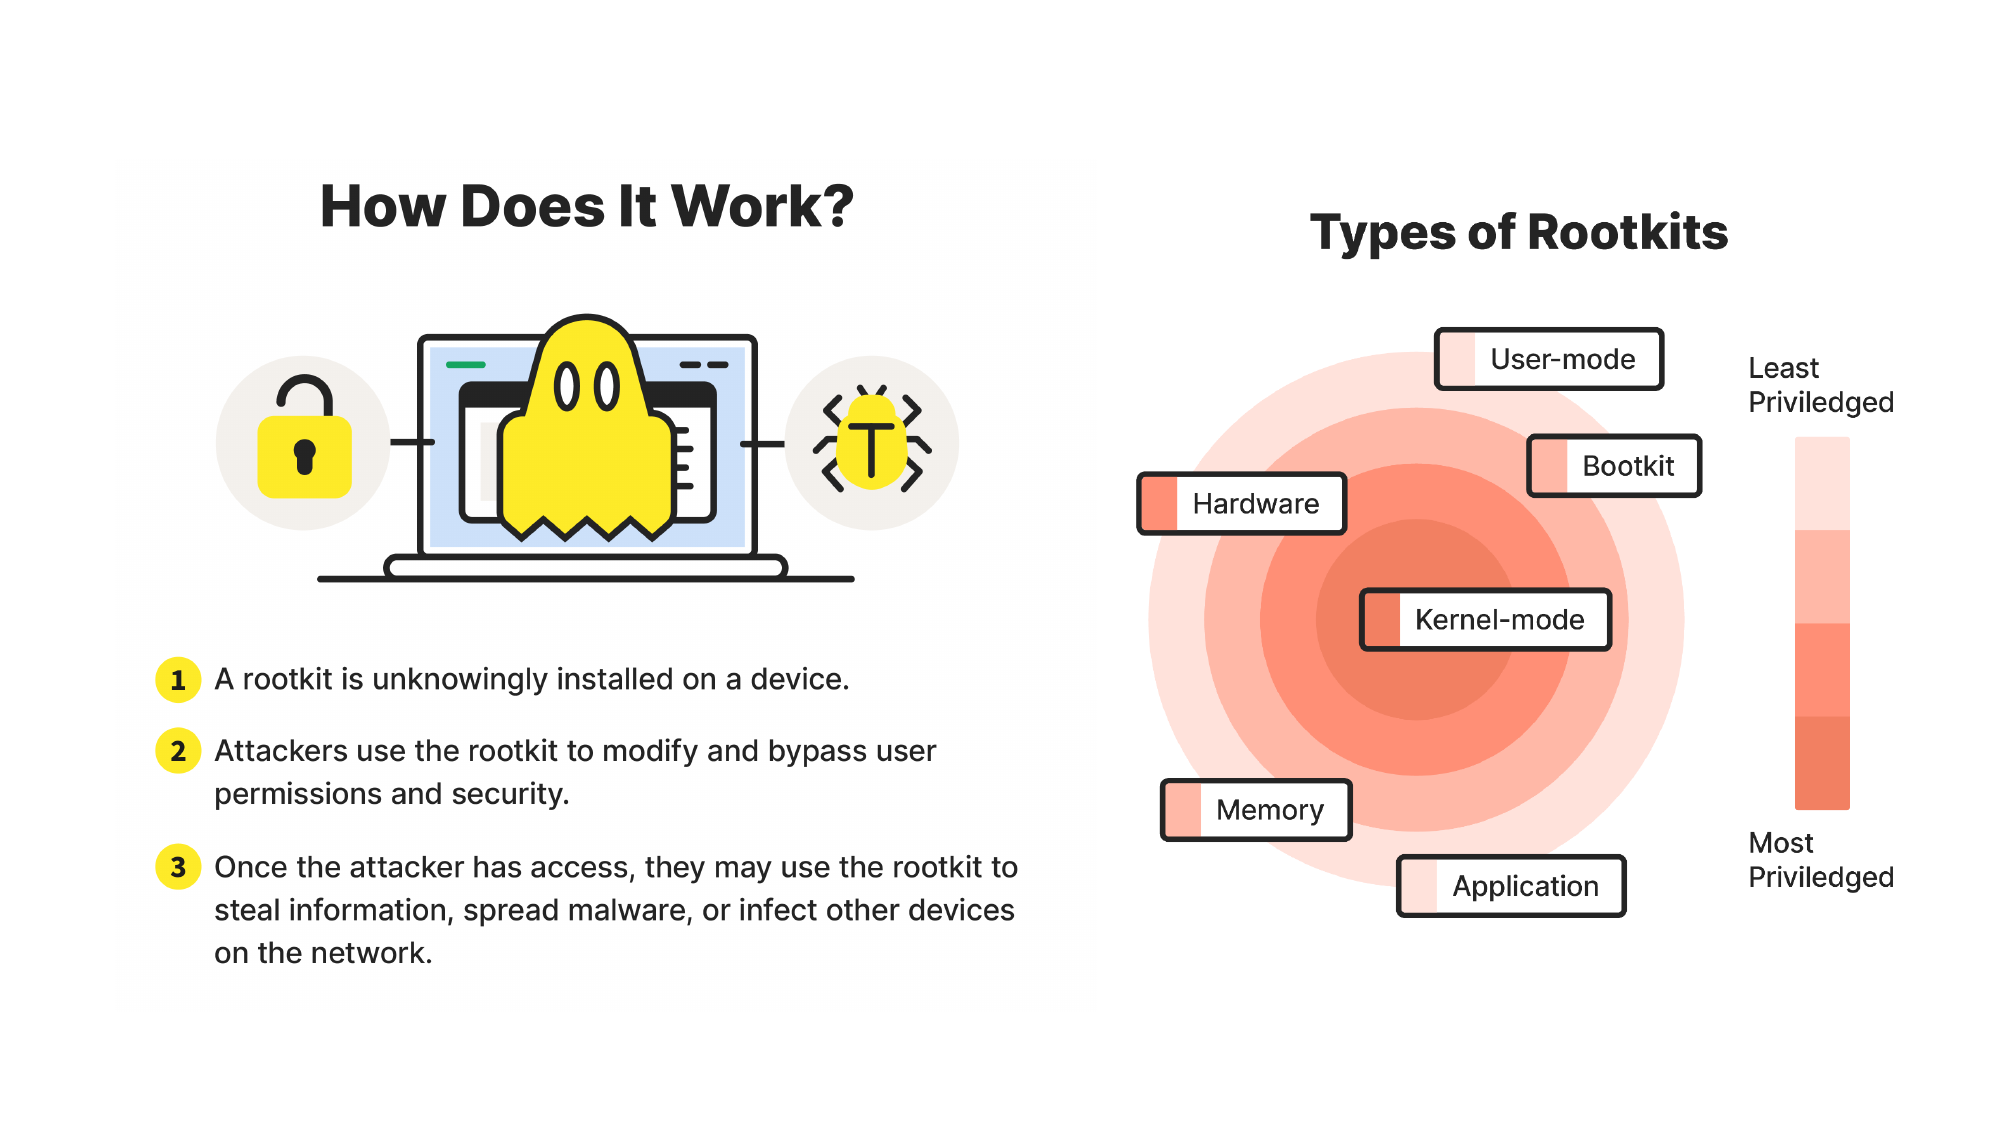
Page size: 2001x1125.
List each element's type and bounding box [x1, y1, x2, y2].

picture [115, 159, 1959, 1012]
